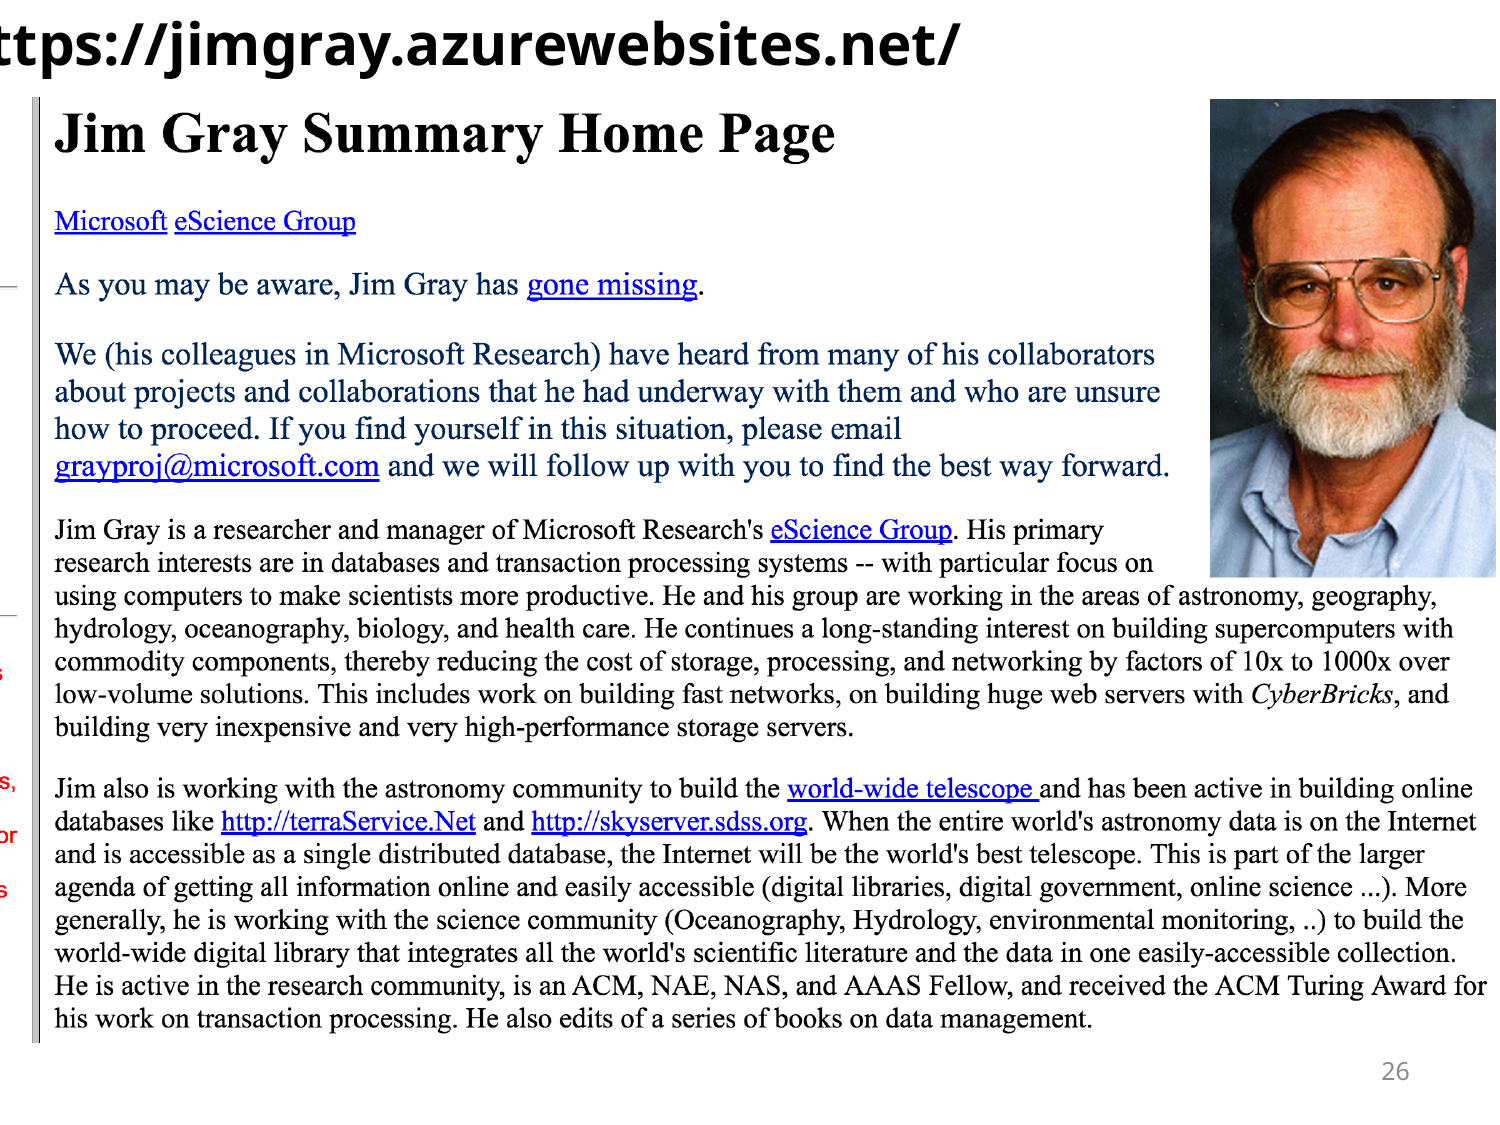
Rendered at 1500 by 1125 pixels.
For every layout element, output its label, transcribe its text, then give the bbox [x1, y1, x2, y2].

text_box https://jimgray.azurewebsites.net/ [0, 0, 976, 85]
slide_number 26 [1074, 1052, 1425, 1103]
picture [0, 96, 1500, 1043]
